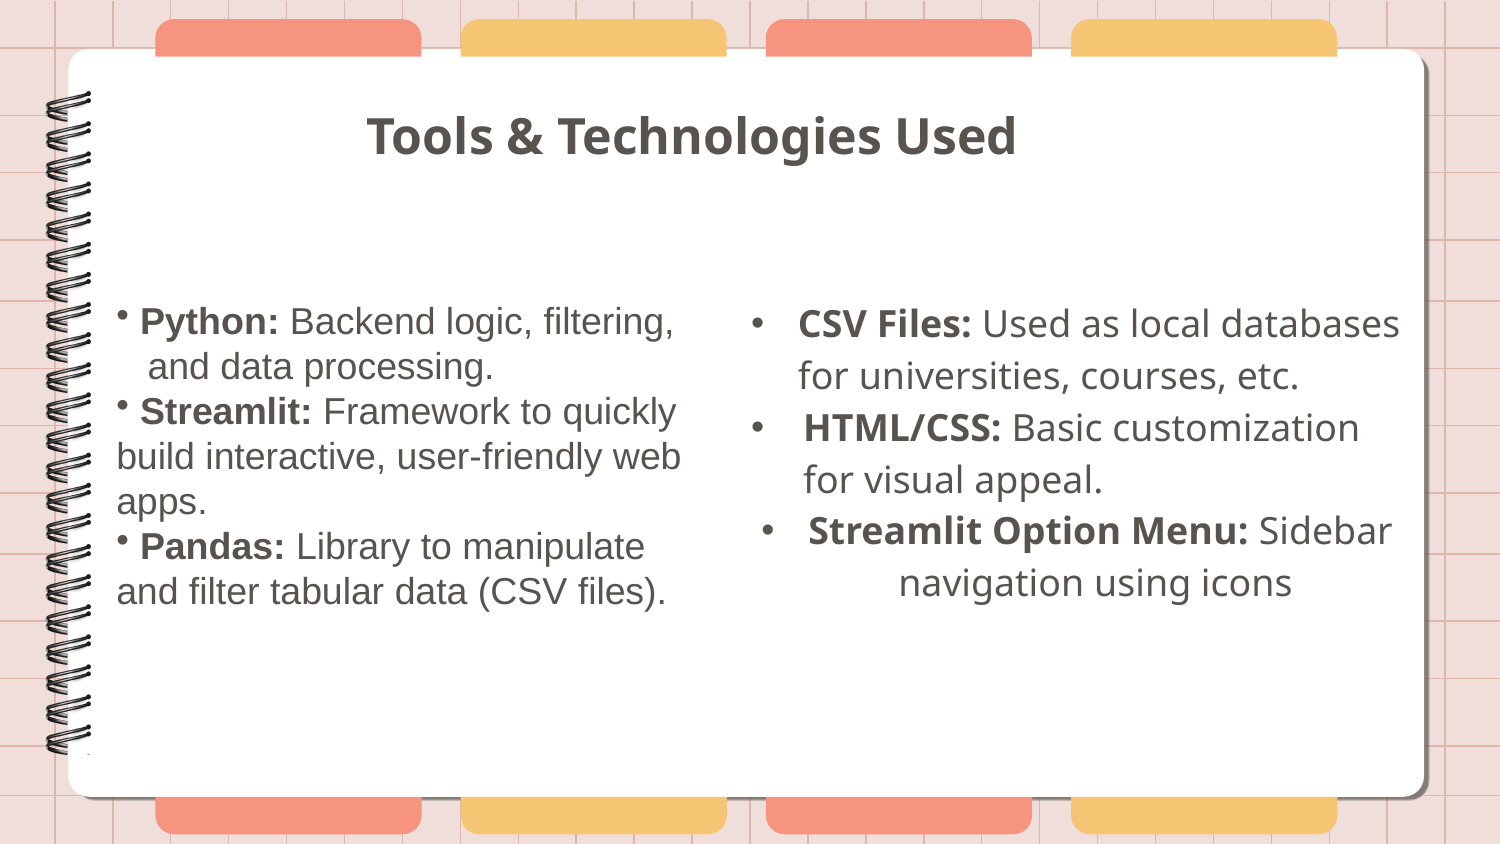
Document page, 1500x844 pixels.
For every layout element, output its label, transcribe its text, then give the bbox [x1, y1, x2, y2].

subtitle Python: Backend logic, filtering, and data processing. Streamlit: Framework to quickly build interactive, user-friendly web apps. Pandas: Library to manipulate and filter tabular data (CSV files). [101, 225, 713, 730]
picture [45, 91, 92, 755]
subtitle CSV Files: Used as local databases for universities, courses, etc. HTML/CSS: Basic customization for visual appeal. Streamlit Option Menu: Sidebar navigation using icons [713, 278, 1419, 676]
title Tools & Technologies Used [60, 89, 1325, 184]
